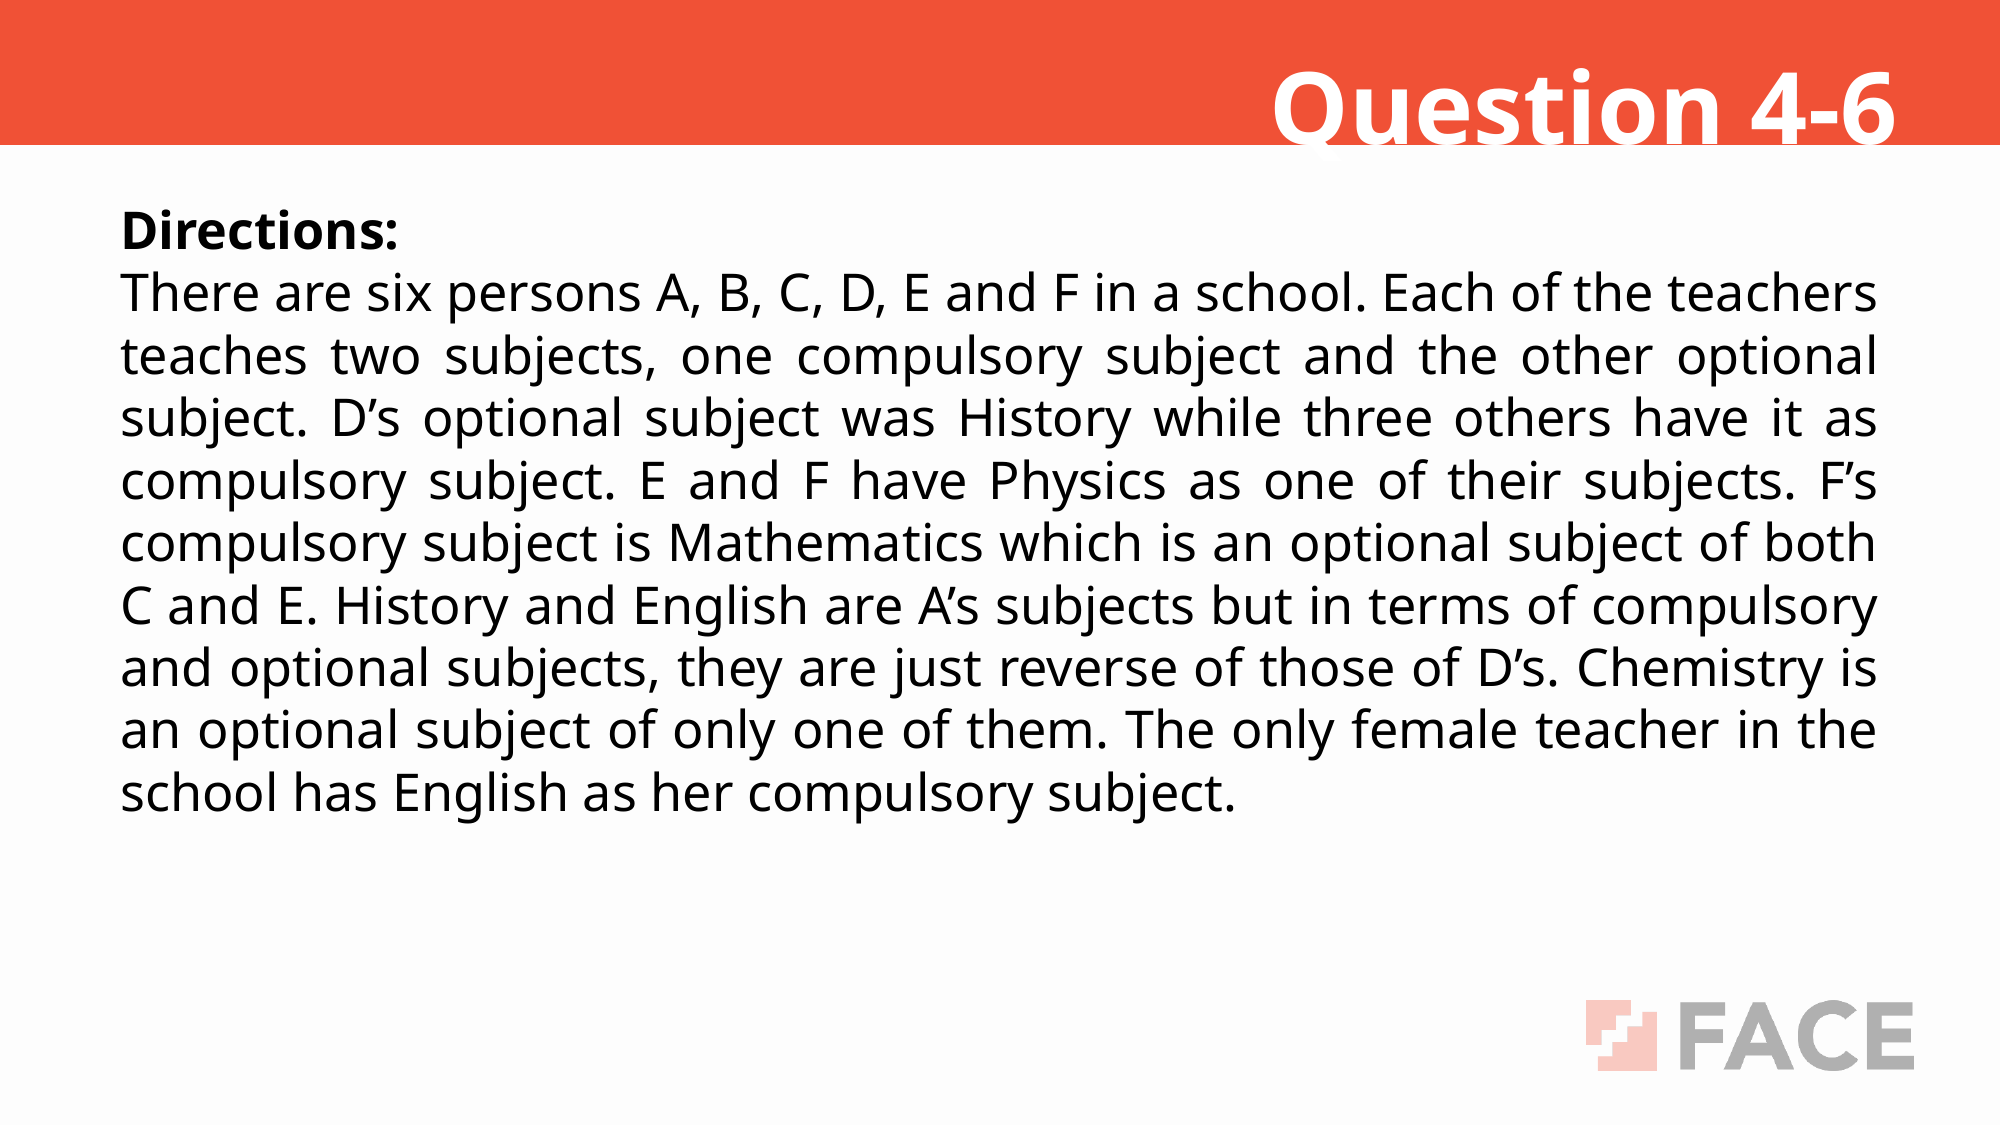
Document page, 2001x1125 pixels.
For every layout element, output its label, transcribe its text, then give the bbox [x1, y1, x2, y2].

text_box [0, 0, 2000, 147]
picture [1586, 1000, 1914, 1072]
text_box Question 4-6 [638, 37, 1914, 173]
text_box Directions: There are six persons A, B, C, D, E and F in a school. Each of the teachers teaches two subjects, one compulsory subject and the other optional subject. D’s optional subject was History while three others have it as compulsory subject. E and F have Physics as one of their subjects. F’s compulsory subject is Mathematics which is an optional subject of both C and E. History and English are A’s subjects but in terms of compulsory and optional subjects, they are just reverse of those of D’s. Chemistry is an optional subject of only one of them. The only female teacher in the school has English as her compulsory subject. [105, 189, 1895, 830]
